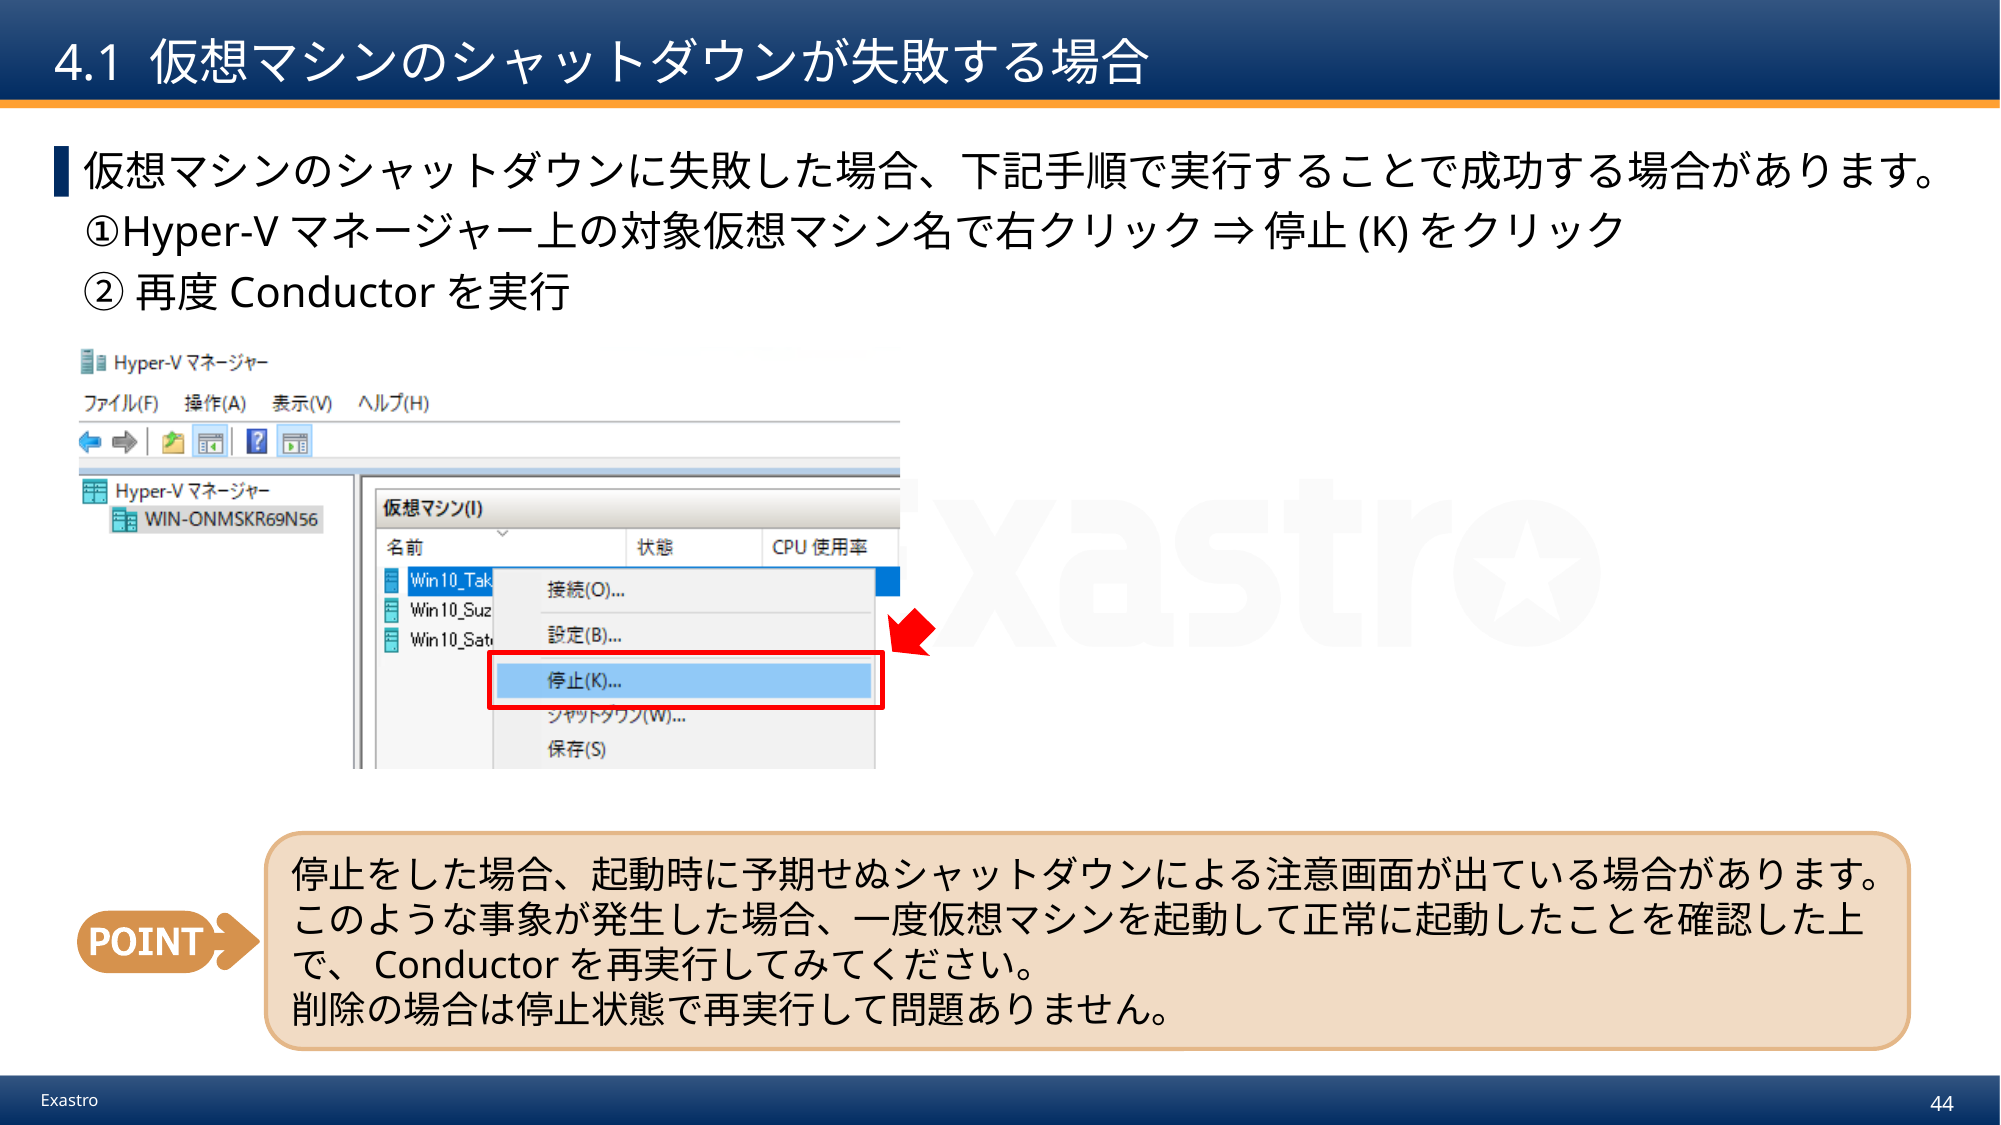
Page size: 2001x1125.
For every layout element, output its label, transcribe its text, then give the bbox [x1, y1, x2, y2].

picture [0, 0, 2000, 1125]
list 仮想マシンのシャットダウンに失敗した場合、下記手順で実行することで成功する場合があります。 ①Hyper-Vマネージャー上の対象仮想マシン名で右クリック ⇒ 停止(K)をクリック ②再度Conductorを実行 [39, 137, 1961, 437]
title 4.1 仮想マシンのシャットダウンが失敗する場合 [39, 18, 1961, 96]
text_box 停止をした場合、起動時に予期せぬシャットダウンによる注意画面が出ている場合があります。 このような事象が発生した場合、一度仮想マシンを起動して正常に起動したことを確認した上で、Conductorを再実行してみてください。 削除の場合は停止状態で再実行して問題ありません。 [265, 833, 1910, 1049]
text_box [905, 607, 936, 656]
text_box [76, 910, 261, 974]
